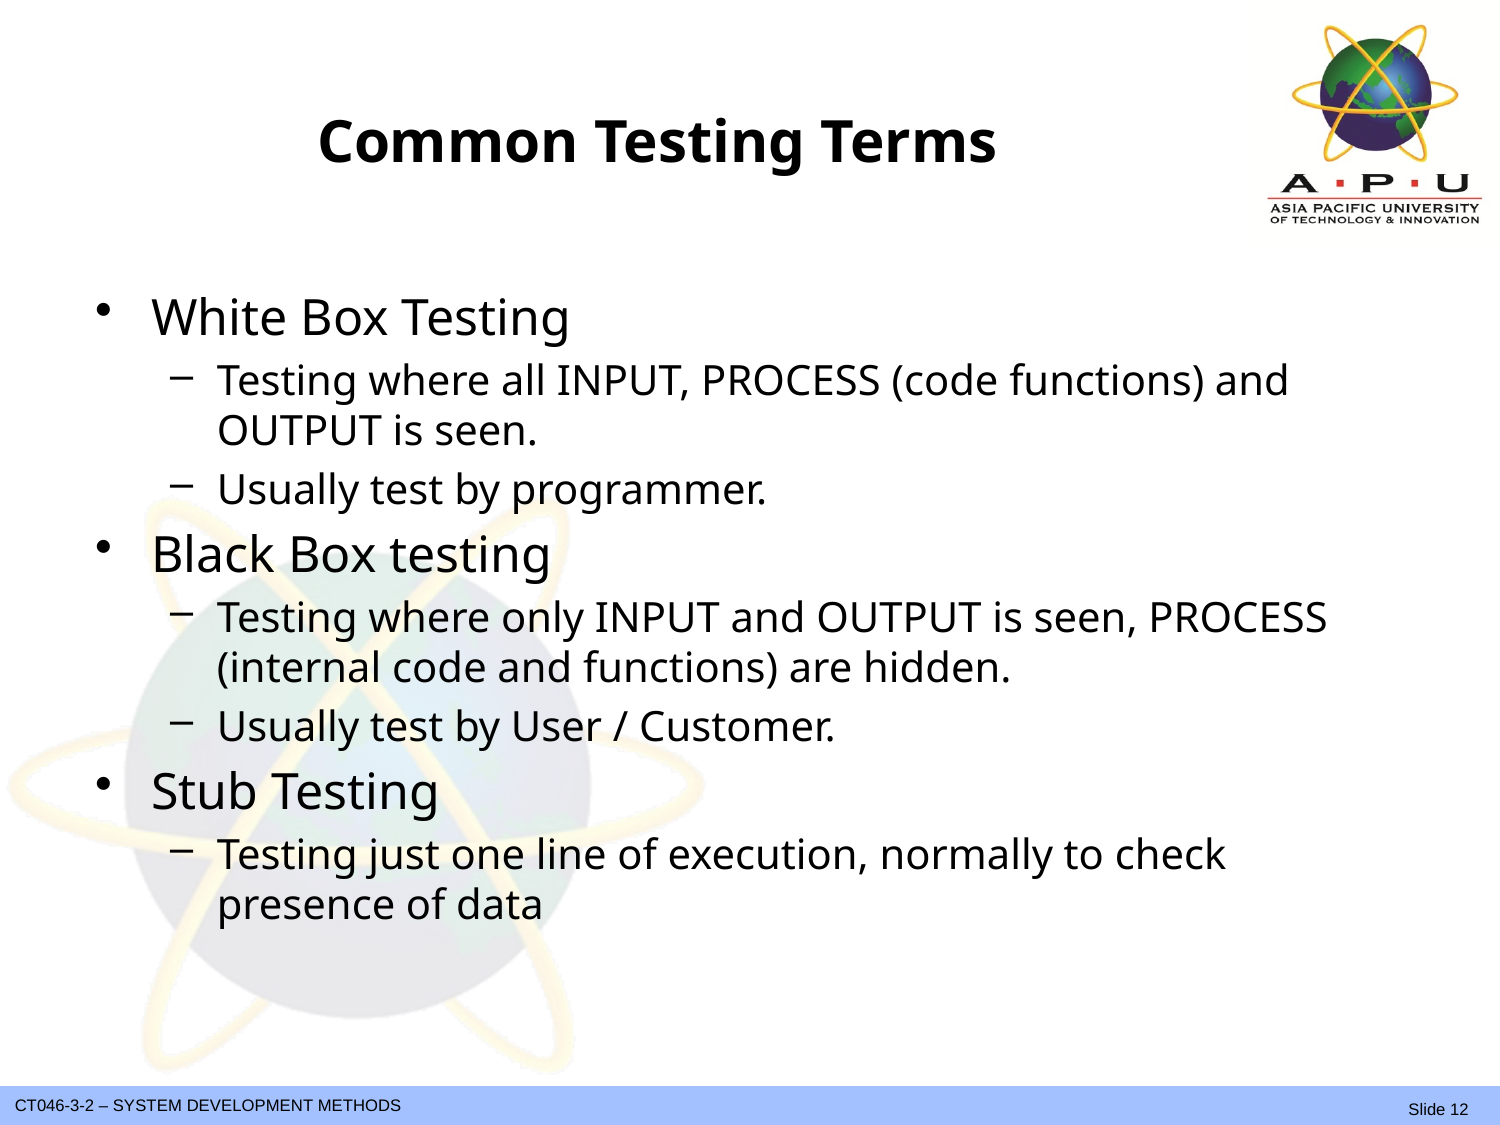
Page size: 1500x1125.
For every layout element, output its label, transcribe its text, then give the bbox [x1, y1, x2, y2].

title Common Testing Terms [79, 44, 1236, 233]
picture [1251, 0, 1500, 249]
list White Box Testing Testing where all INPUT, PROCESS (code functions) and OUTPUT is seen. Usually test by programmer. Black Box testing Testing where only INPUT and OUTPUT is seen, PROCESS (internal code and functions) are hidden. Usually test by User / Customer. Stub Testing Testing just one line of execution, normally to check presence of data [79, 278, 1431, 1022]
